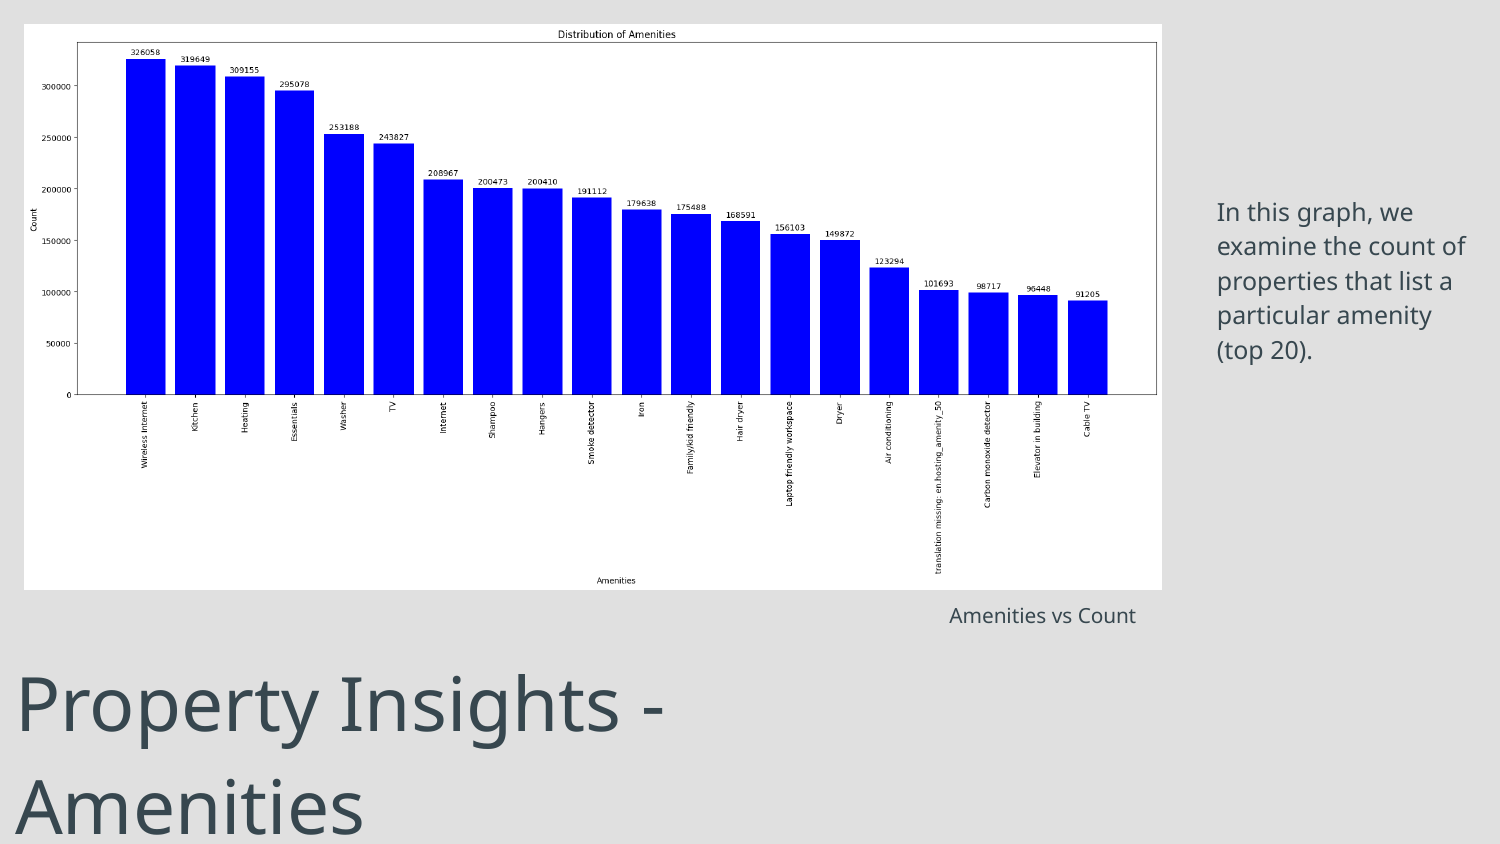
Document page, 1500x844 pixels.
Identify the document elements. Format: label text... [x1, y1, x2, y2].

subtitle Property Insights - Amenities [0, 627, 890, 844]
text_box In this graph, we examine the count of properties that list a particular amenity (top 20). [1201, 176, 1490, 380]
text_box Amenities vs Count [864, 598, 1152, 643]
picture [24, 24, 1162, 591]
